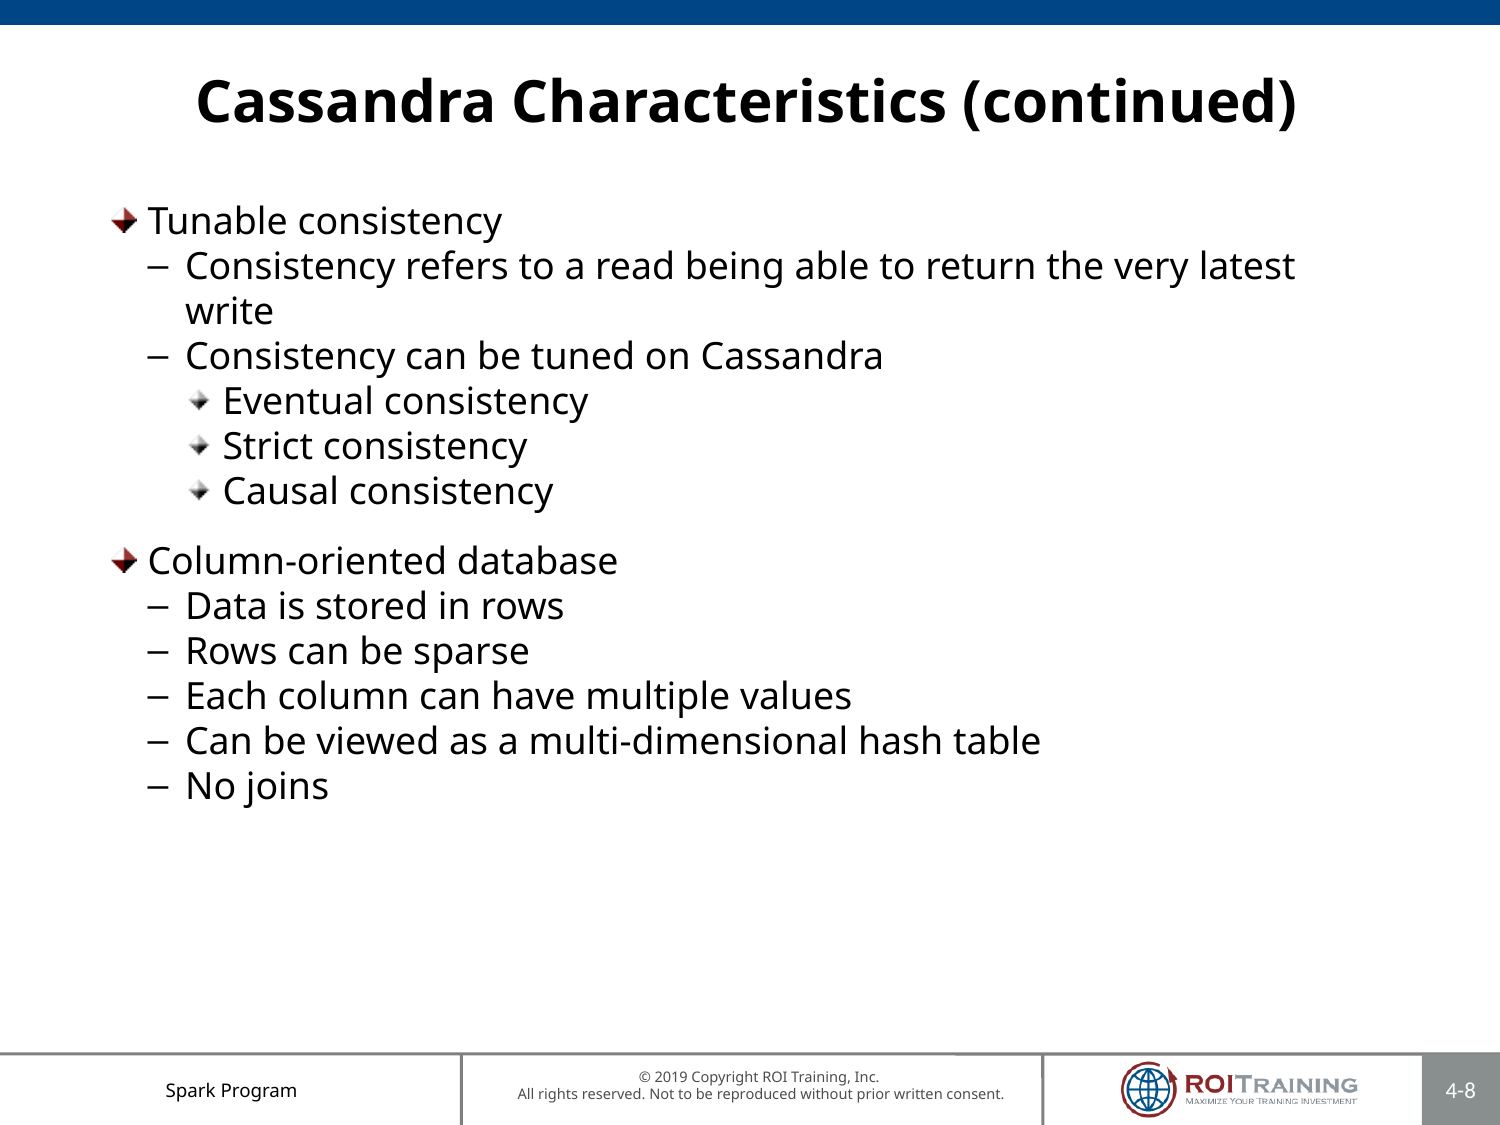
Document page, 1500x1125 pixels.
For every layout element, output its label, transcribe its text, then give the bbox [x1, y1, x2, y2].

picture [110, 546, 137, 573]
title Cassandra Characteristics (continued) [172, 47, 1322, 151]
picture [185, 386, 212, 413]
picture [110, 206, 137, 233]
picture [185, 431, 212, 458]
picture [1113, 1060, 1362, 1118]
list Tunable consistency Consistency refers to a read being able to return the very latest write Consistency can be tuned on Cassandra Eventual consistency Strict consistency Causal consistency Column-oriented database Data is stored in rows Rows can be sparse Each column can have multiple values Can be viewed as a multi-dimensional hash table No joins [95, 189, 1411, 1022]
picture [185, 476, 212, 503]
